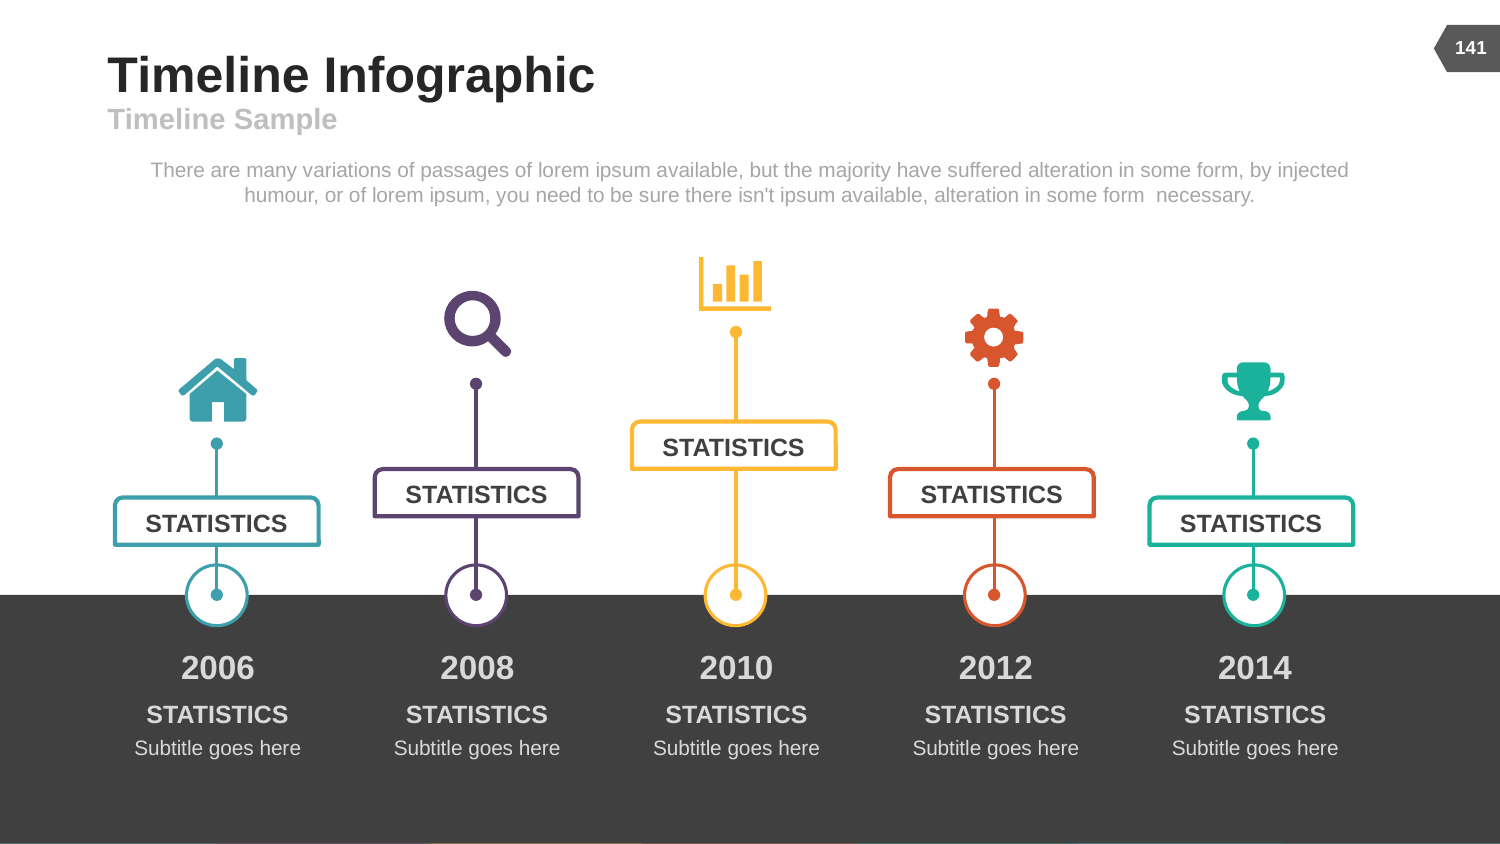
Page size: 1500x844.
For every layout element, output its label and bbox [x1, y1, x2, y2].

text_box [739, 274, 749, 302]
text_box [444, 290, 512, 357]
text_box [753, 261, 762, 302]
text_box [699, 257, 771, 311]
text_box [178, 358, 258, 422]
title [107, 43, 1033, 102]
text_box [0, 383, 1500, 844]
text_box [629, 331, 838, 596]
text_box [1221, 362, 1285, 421]
text_box [127, 157, 1373, 208]
text_box [726, 265, 736, 302]
text_box [712, 284, 723, 302]
text_box [965, 308, 1024, 367]
text_box [372, 383, 581, 596]
list [107, 101, 783, 135]
slide_number [1439, 24, 1500, 70]
